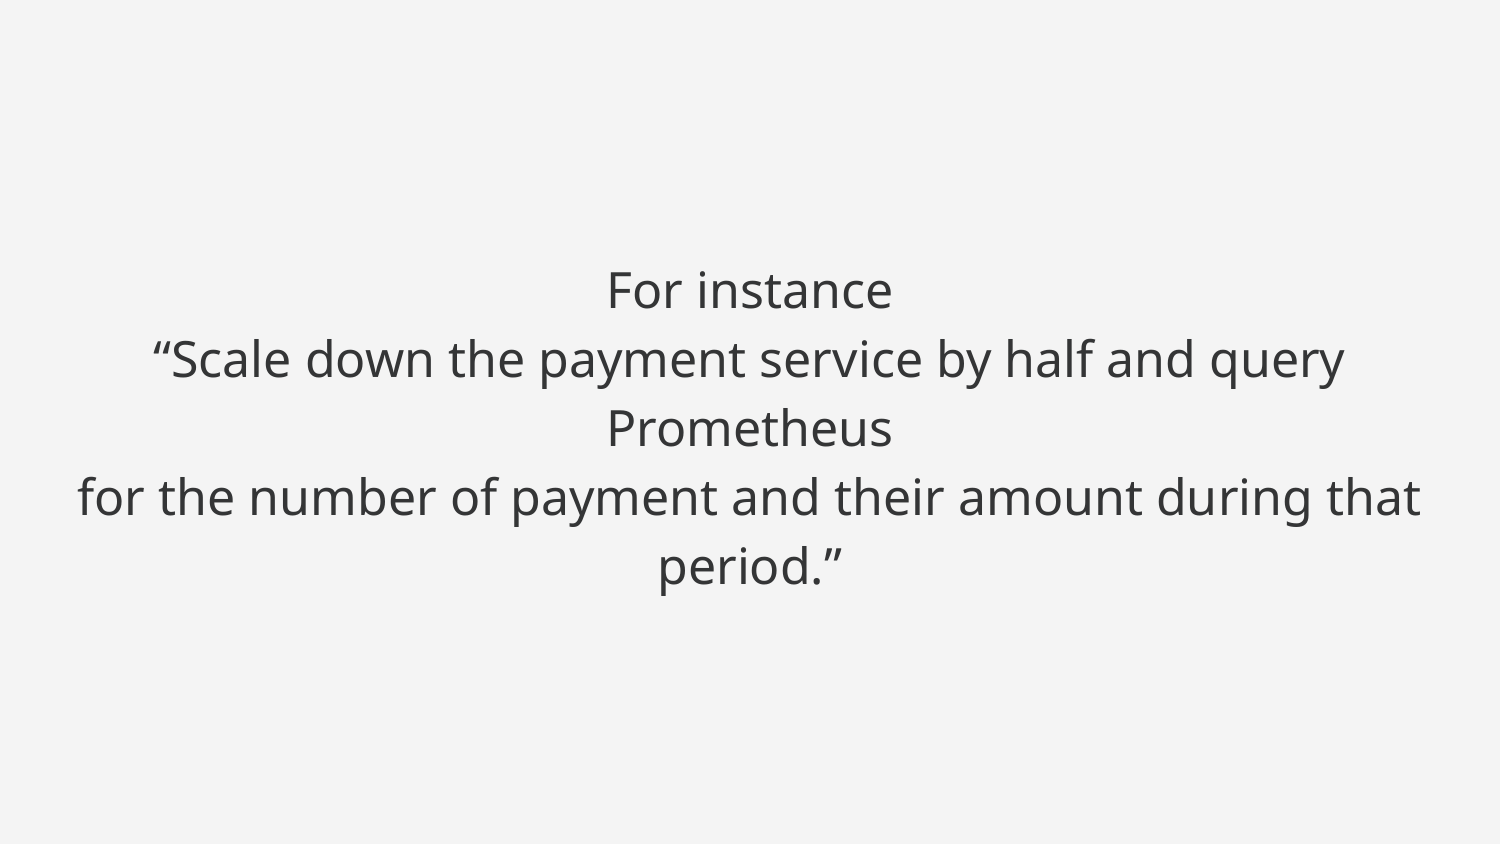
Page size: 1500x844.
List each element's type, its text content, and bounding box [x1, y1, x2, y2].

list For instance “Scale down the payment service by half and query Prometheus for the number of payment and their amount during that period.” [51, 266, 1449, 578]
